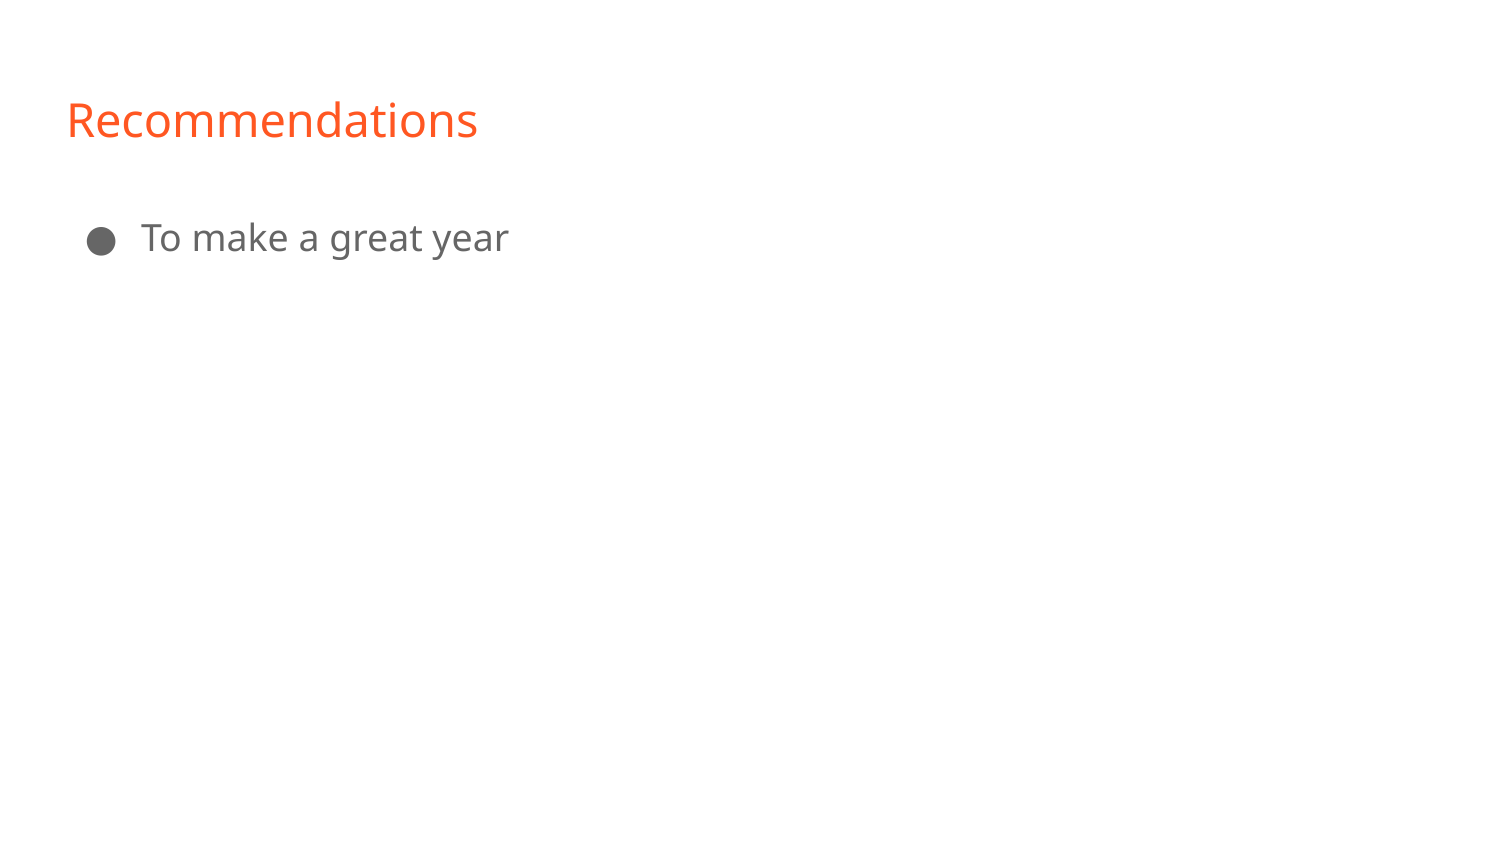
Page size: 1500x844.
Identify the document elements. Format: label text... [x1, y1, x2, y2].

list To make a great year [51, 189, 1449, 750]
title Recommendations [51, 72, 1449, 167]
